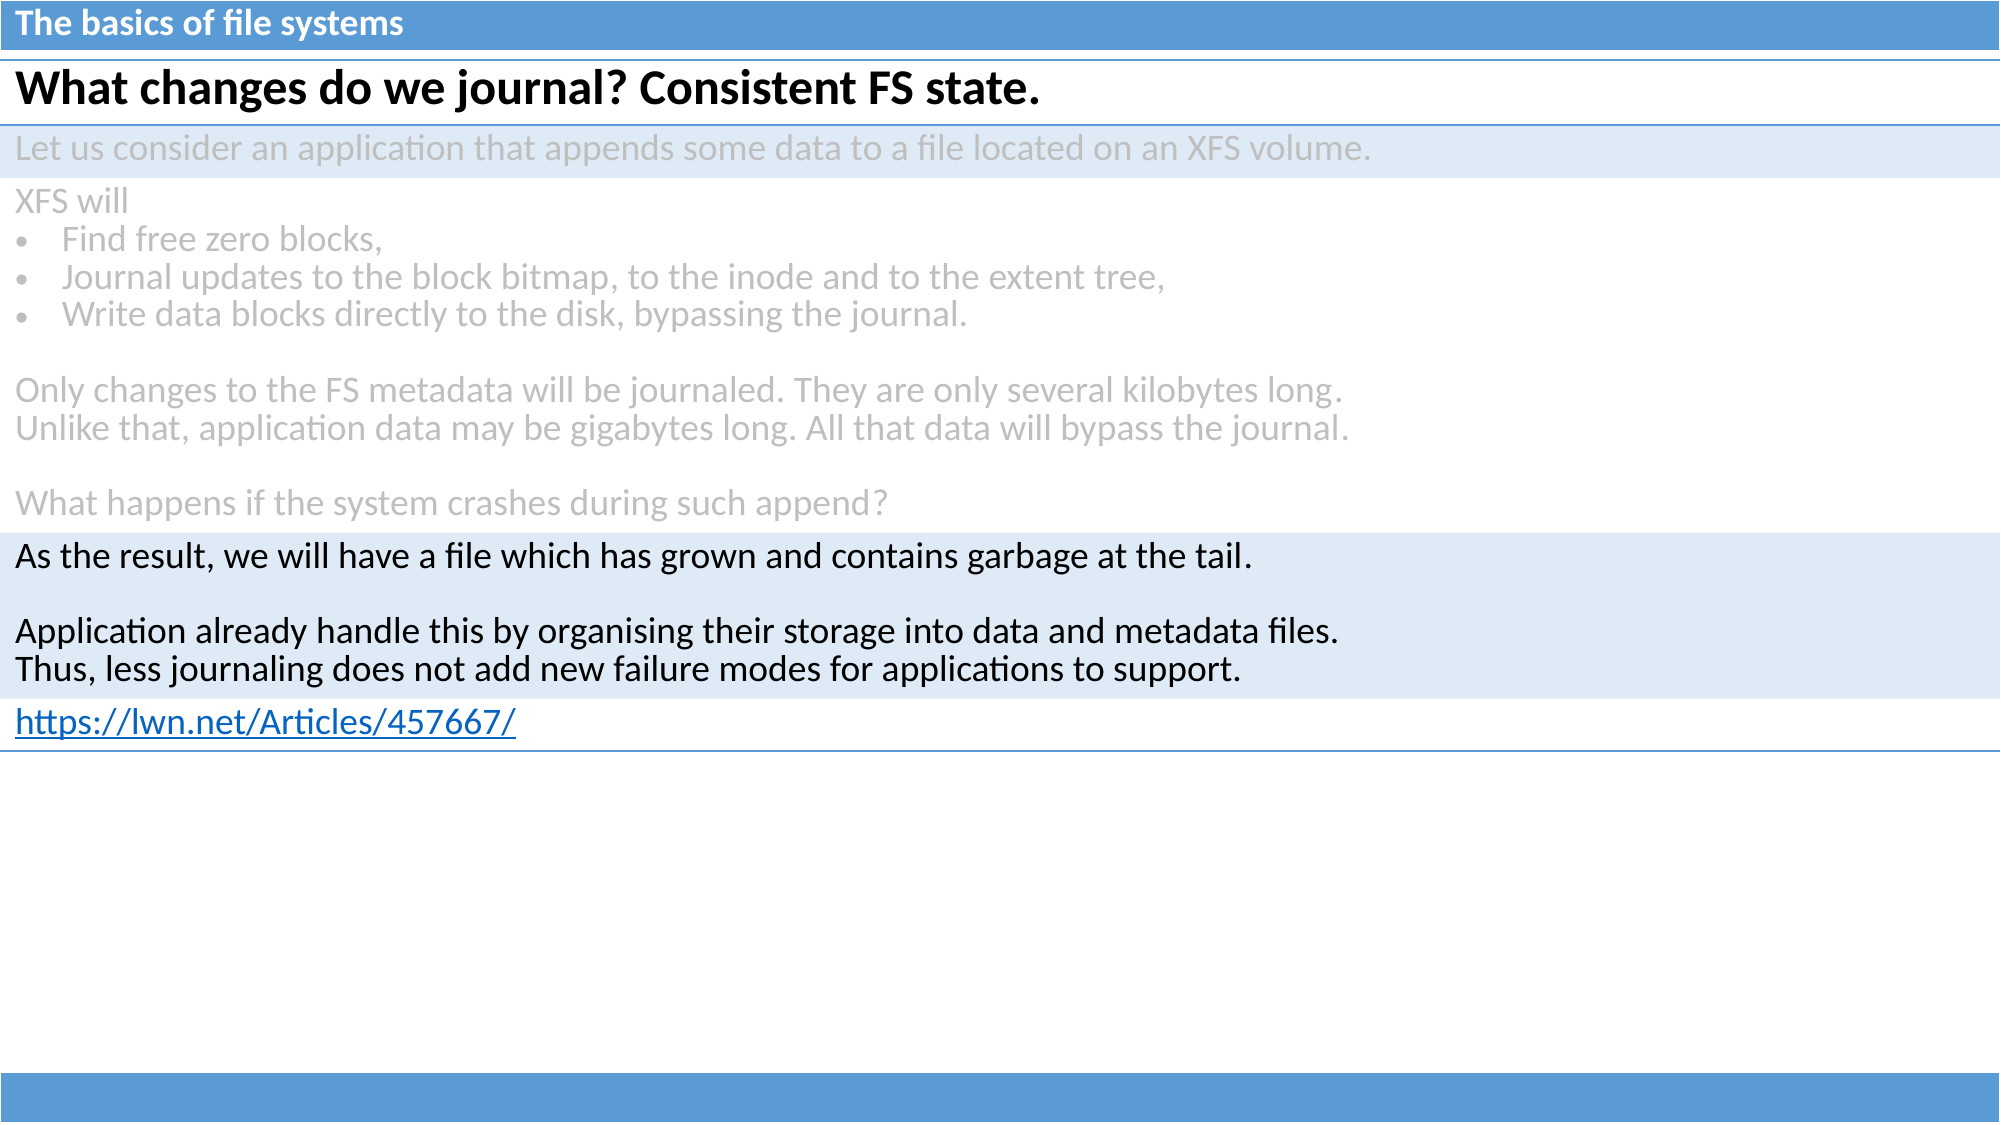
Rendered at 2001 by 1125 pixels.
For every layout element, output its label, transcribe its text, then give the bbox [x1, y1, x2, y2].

table_cell As the result, we will have a file which has grown and contains garbage at the tail. Application already handle this by organising their storage into data and metadata files. Thus, less journaling does not add new failure modes for applications to support. [0, 533, 2000, 699]
table_cell Let us consider an application that appends some data to a file located on an XFS volume. [0, 126, 2000, 178]
table_header What changes do we journal? Consistent FS state. [0, 61, 2000, 124]
table_header [1, 1073, 1999, 1122]
table_header The basics of file systems [1, 1, 1999, 50]
table_cell https://lwn.net/Articles/457667/ [0, 699, 2000, 750]
table_cell XFS will Find free zero blocks, Journal updates to the block bitmap, to the inode and to the extent tree, Write data blocks directly to the disk, bypassing the journal. Only changes to the FS metadata will be journaled. They are only several kilobytes long. Unlike that, application data may be gigabytes long. All that data will bypass the journal. What happens if the system crashes during such append? [0, 178, 2000, 533]
